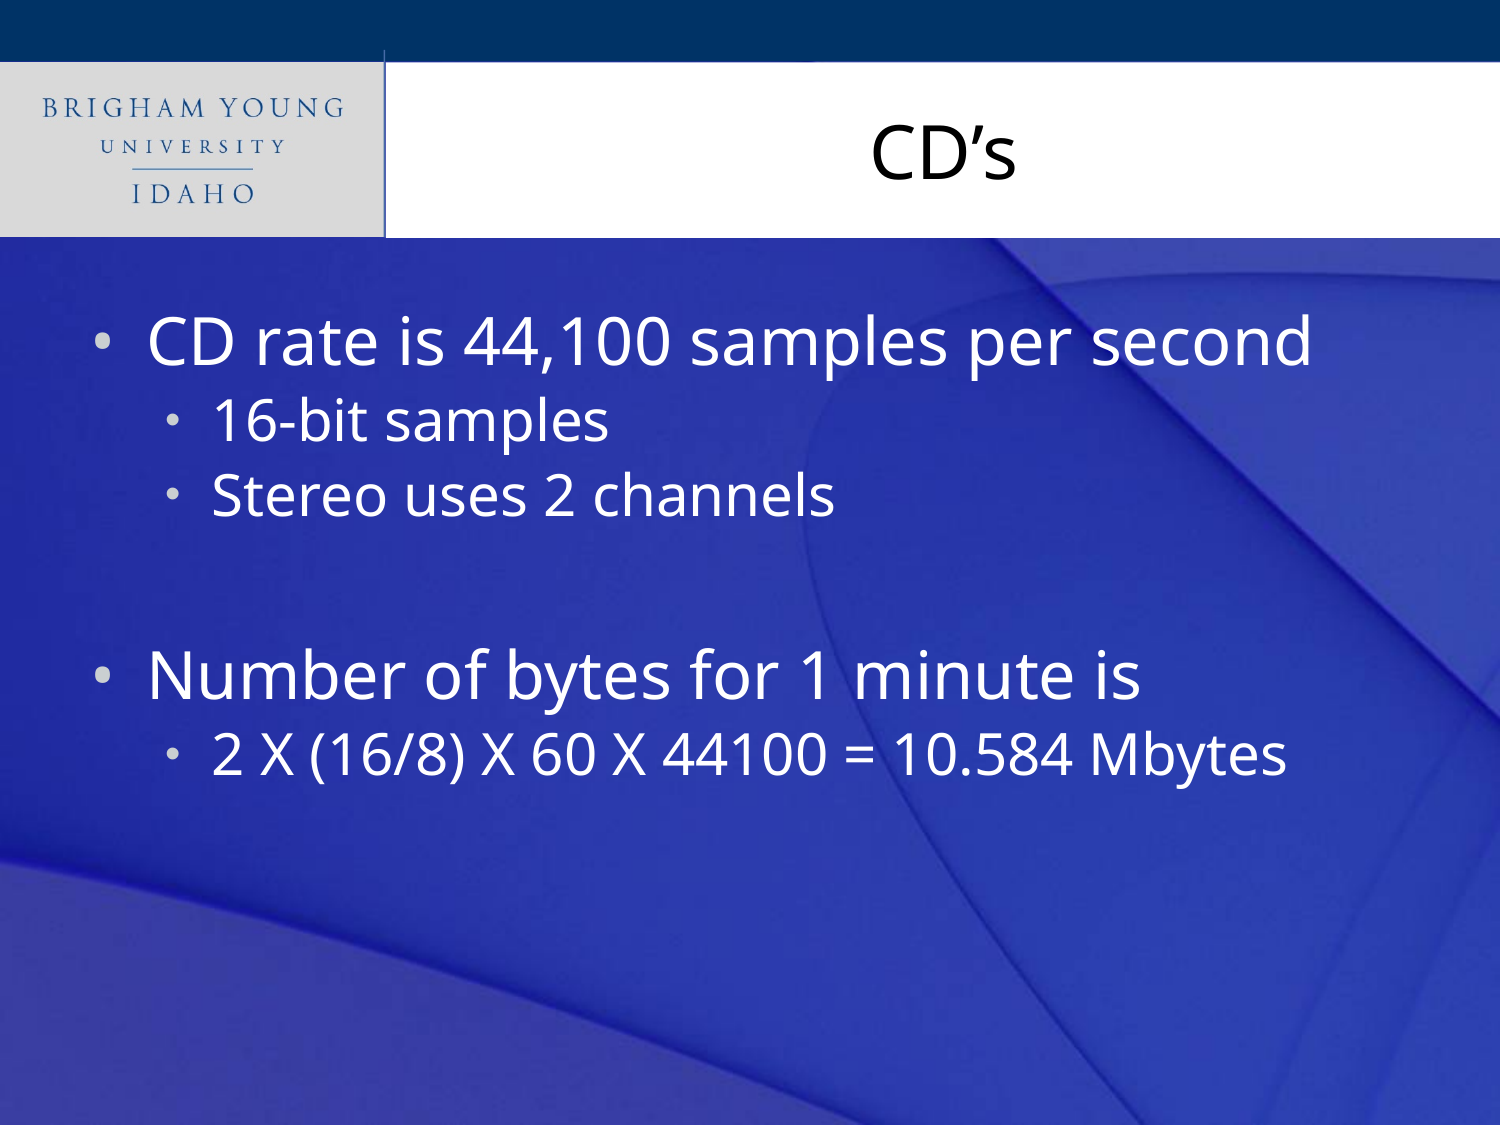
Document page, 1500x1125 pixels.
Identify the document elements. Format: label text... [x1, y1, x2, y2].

title CD’s [449, 37, 1438, 263]
picture [0, 62, 1500, 1125]
list CD rate is 44,100 samples per second 16-bit samples Stereo uses 2 channels Number of bytes for 1 minute is 2 X (16/8) X 60 X 44100 = 10.584 Mbytes [74, 299, 1426, 938]
